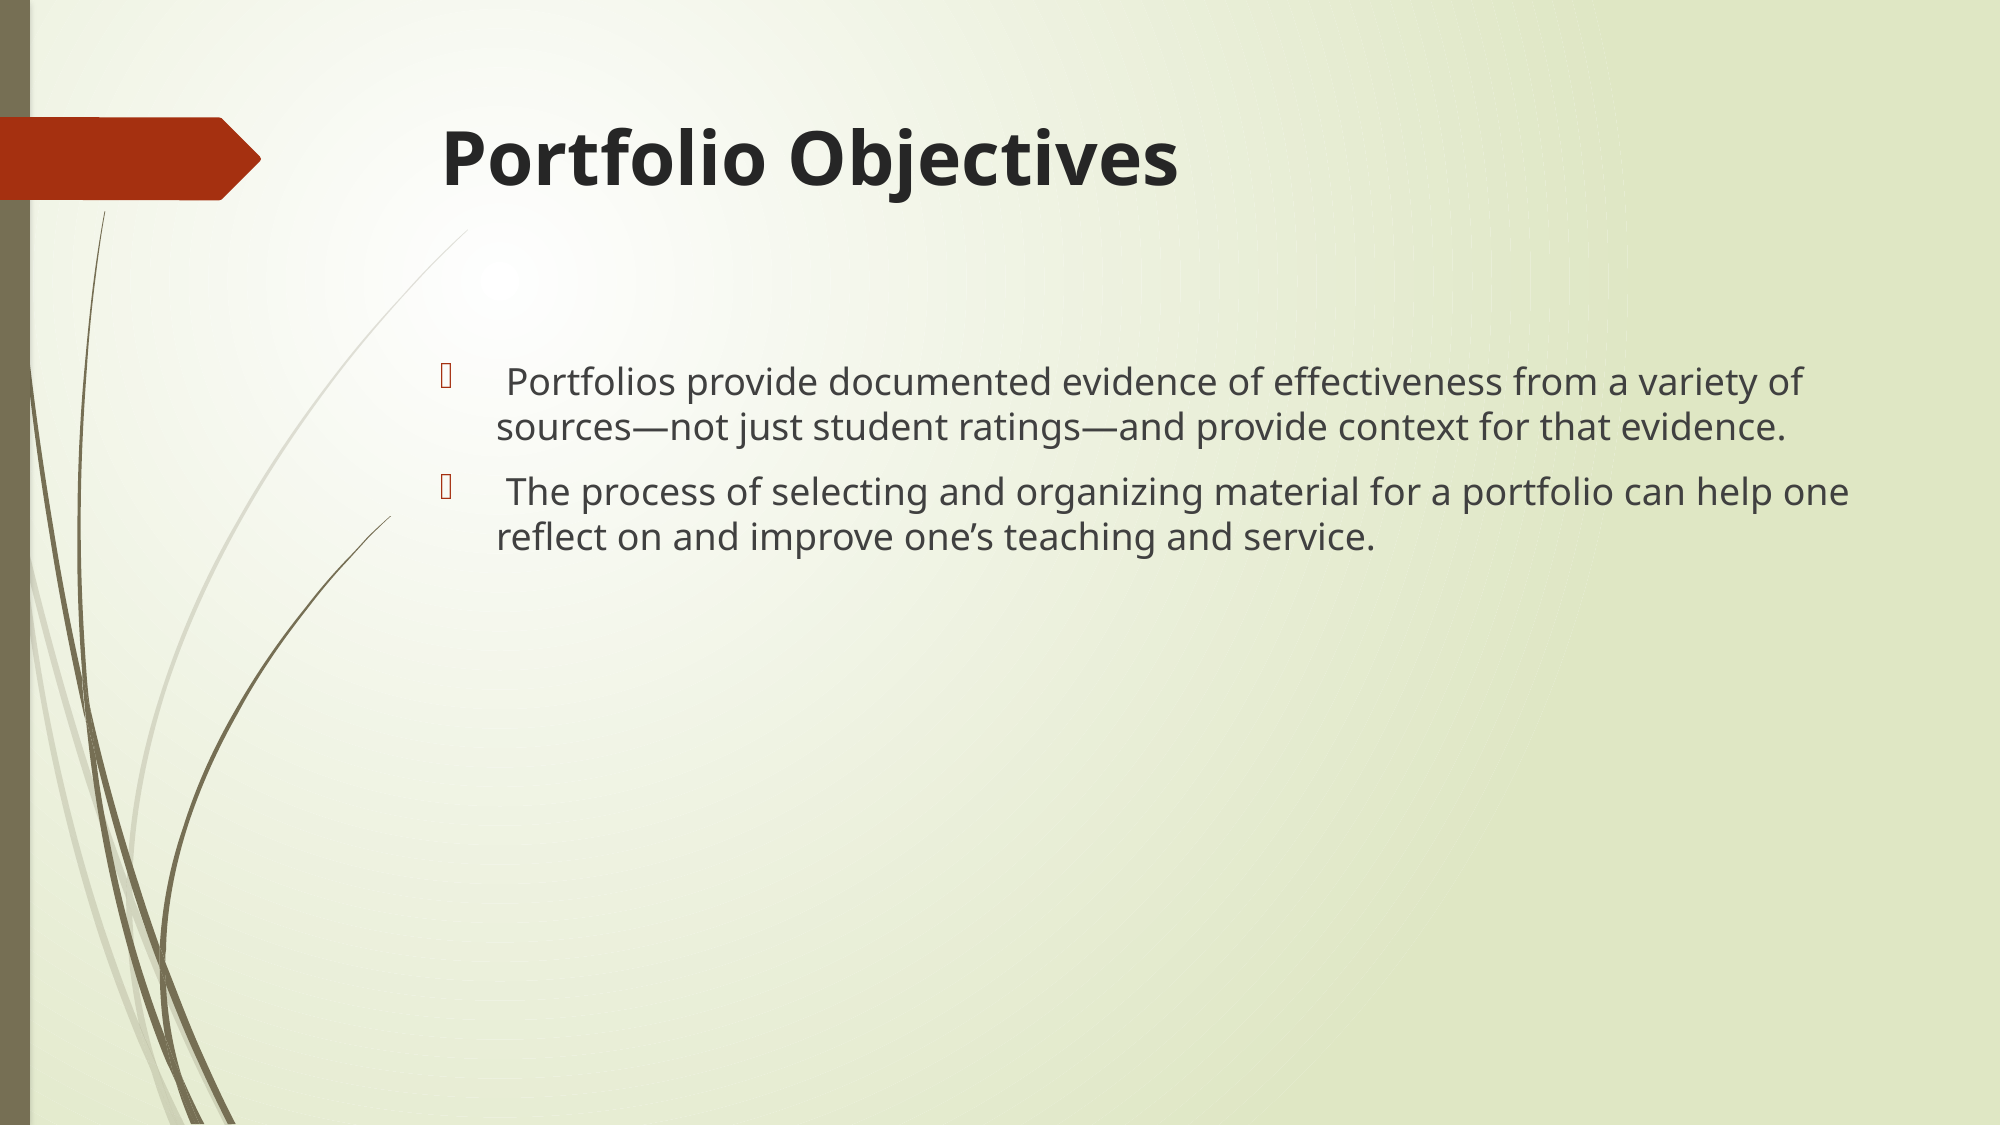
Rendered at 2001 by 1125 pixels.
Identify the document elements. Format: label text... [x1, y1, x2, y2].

title Portfolio Objectives [425, 102, 1888, 313]
list Portfolios provide documented evidence of effectiveness from a variety of sources—not just student ratings—and provide context for that evidence. The process of selecting and organizing material for a portfolio can help one reflect on and improve one’s teaching and service. [424, 350, 1888, 970]
